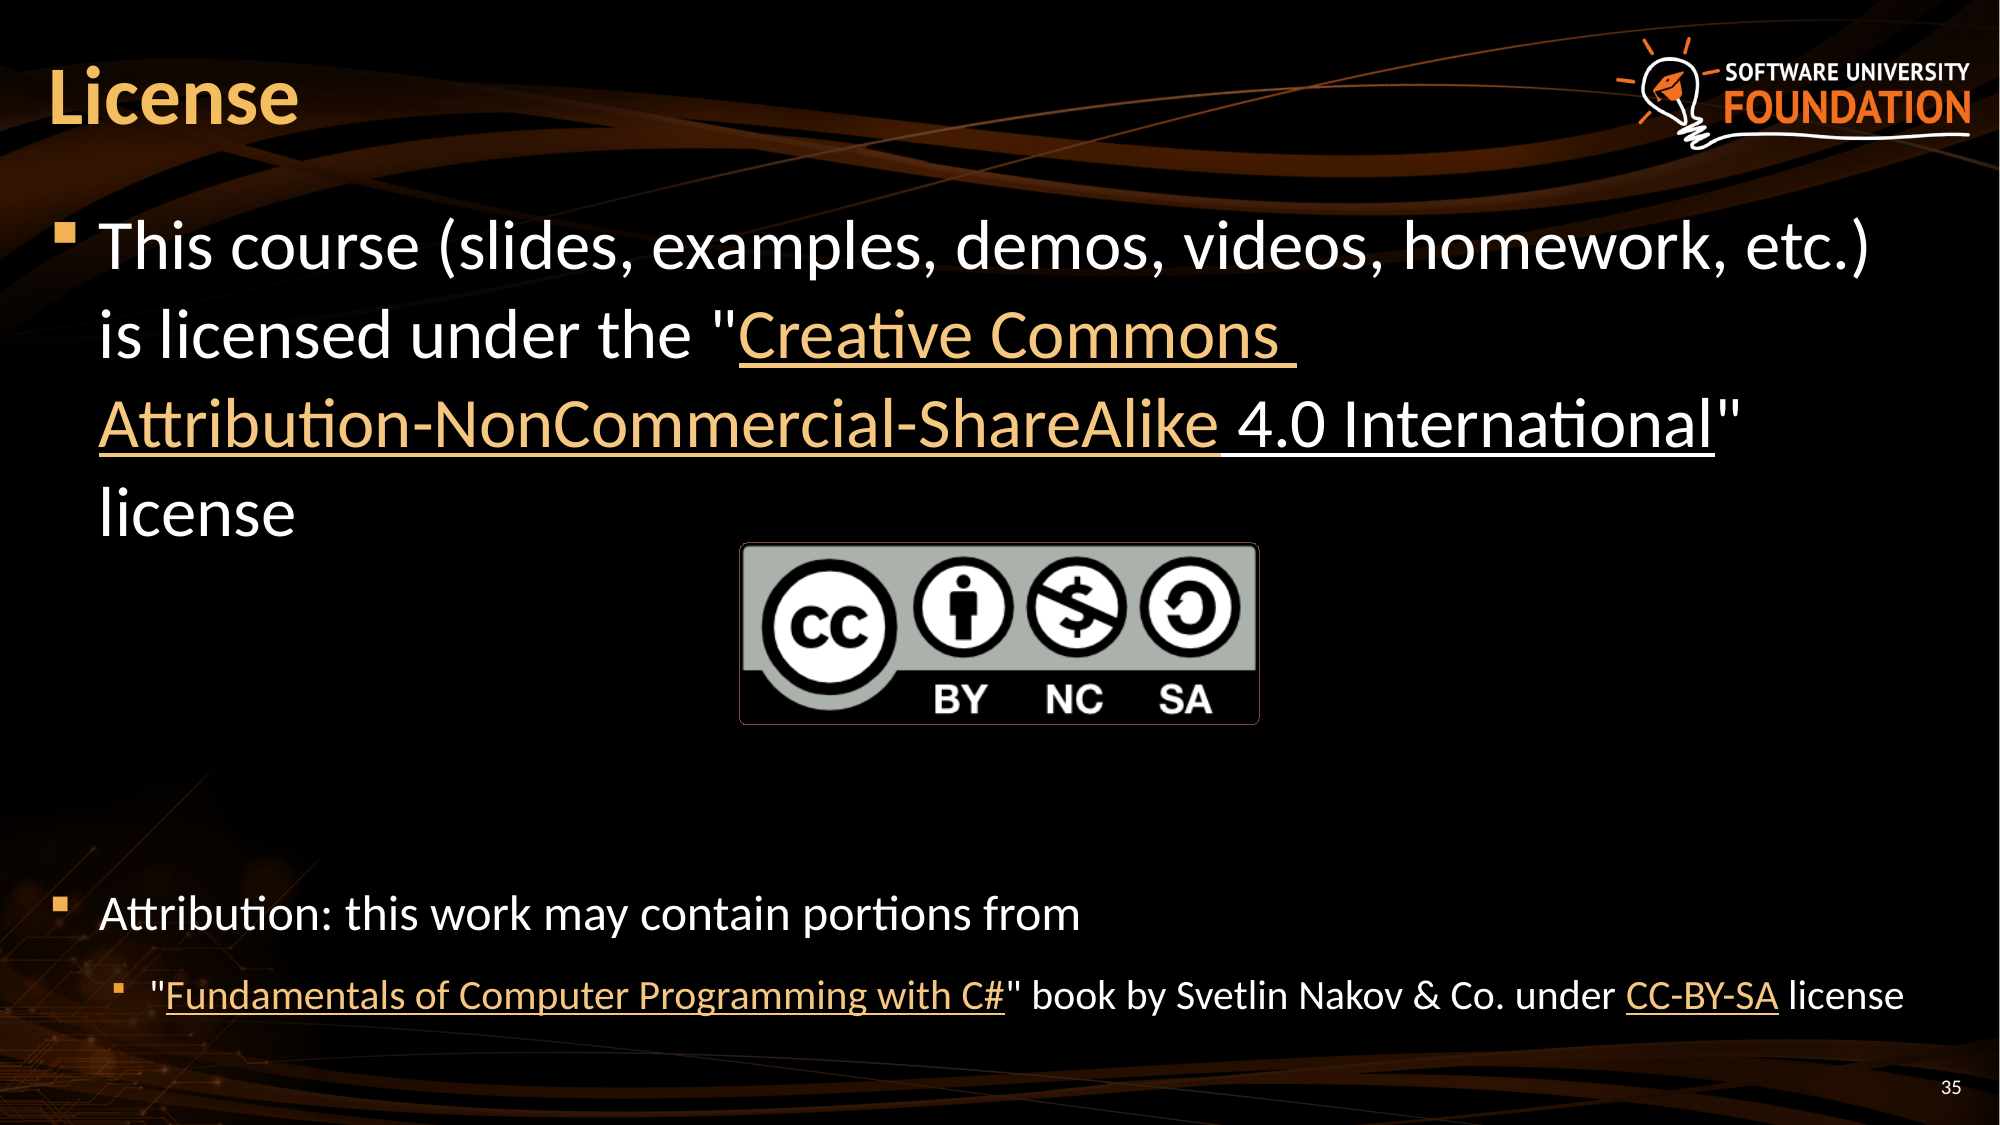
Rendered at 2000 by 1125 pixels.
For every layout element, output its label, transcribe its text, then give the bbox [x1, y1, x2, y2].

slide_number 35 [1897, 1070, 1968, 1103]
title License [30, 6, 1602, 189]
picture [0, 0, 2000, 1125]
list This course (slides, examples, demos, videos, homework, etc.) is licensed under the "Creative Commons Attribution-NonCommercial-ShareAlike 4.0 International" license Attribution: this work may contain portions from "Fundamentals of Computer Programming with C#" book by Svetlin Nakov & Co. under CC-BY-SA license [31, 188, 1968, 1103]
